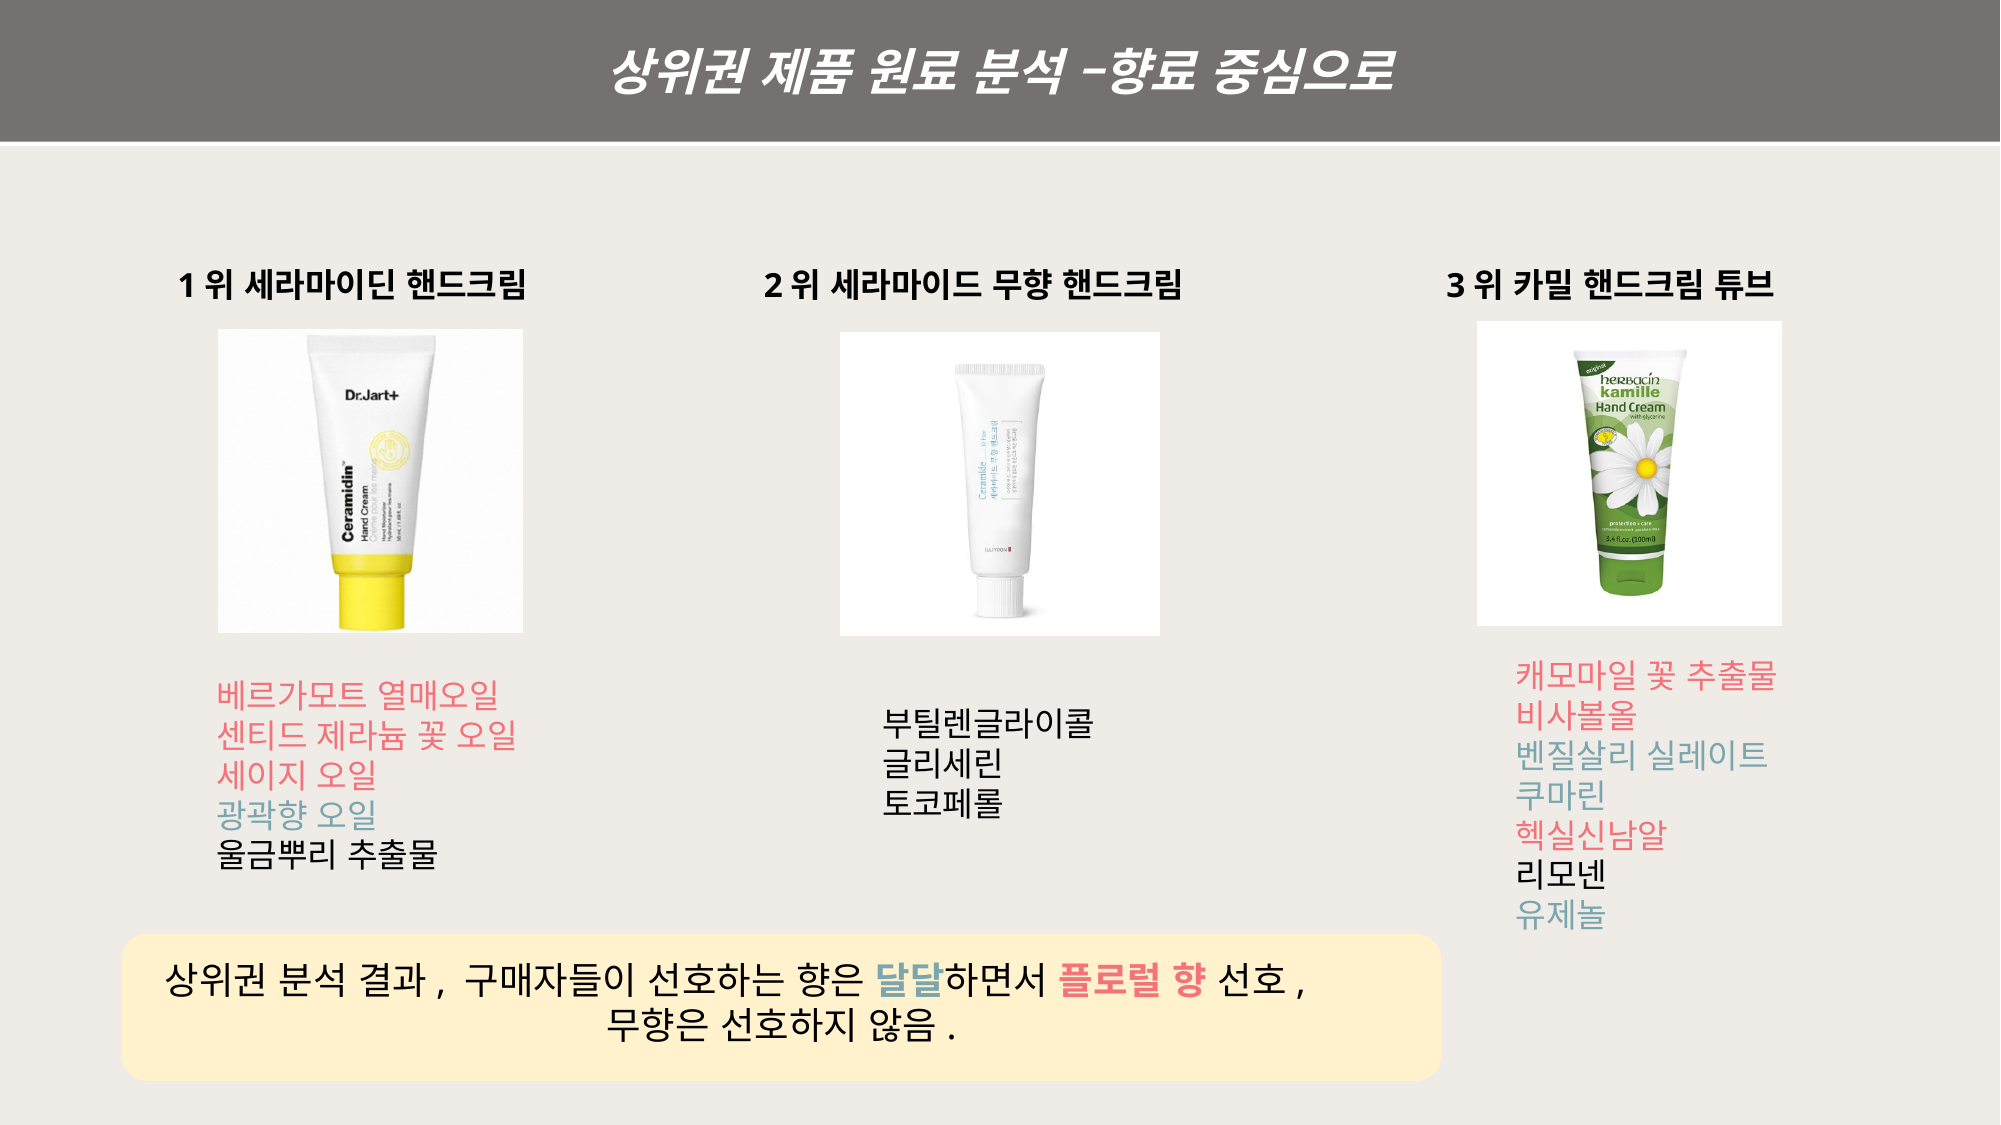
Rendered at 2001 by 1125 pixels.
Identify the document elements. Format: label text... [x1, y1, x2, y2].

picture [1477, 321, 1782, 626]
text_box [122, 934, 1441, 1080]
picture [218, 329, 523, 633]
text_box 1위 세라마이딘 핸드크림 [162, 256, 610, 312]
text_box 상위권 제품 원료 분석 –향료 중심으로 [0, 0, 2000, 143]
text_box 3위 카밀 핸드크림 튜브 [1431, 256, 1833, 312]
text_box 2위 세라마이드 무향 핸드크림 [748, 256, 1299, 312]
text_box [156, 316, 1930, 1093]
text_box 베르가모트 열매오일 센티드 제라늄 꽃 오일 세이지 오일 광곽향 오일 울금뿌리 추출물 [201, 667, 720, 927]
text_box 부틸렌글라이콜 글리세린 토코페롤 [792, 695, 1256, 830]
picture [840, 332, 1160, 636]
text_box 캐모마일 꽃 추출물 비사볼올 벤질살리 실레이트 쿠마린 헥실신남알 리모넨 유제놀 [1426, 647, 1890, 942]
